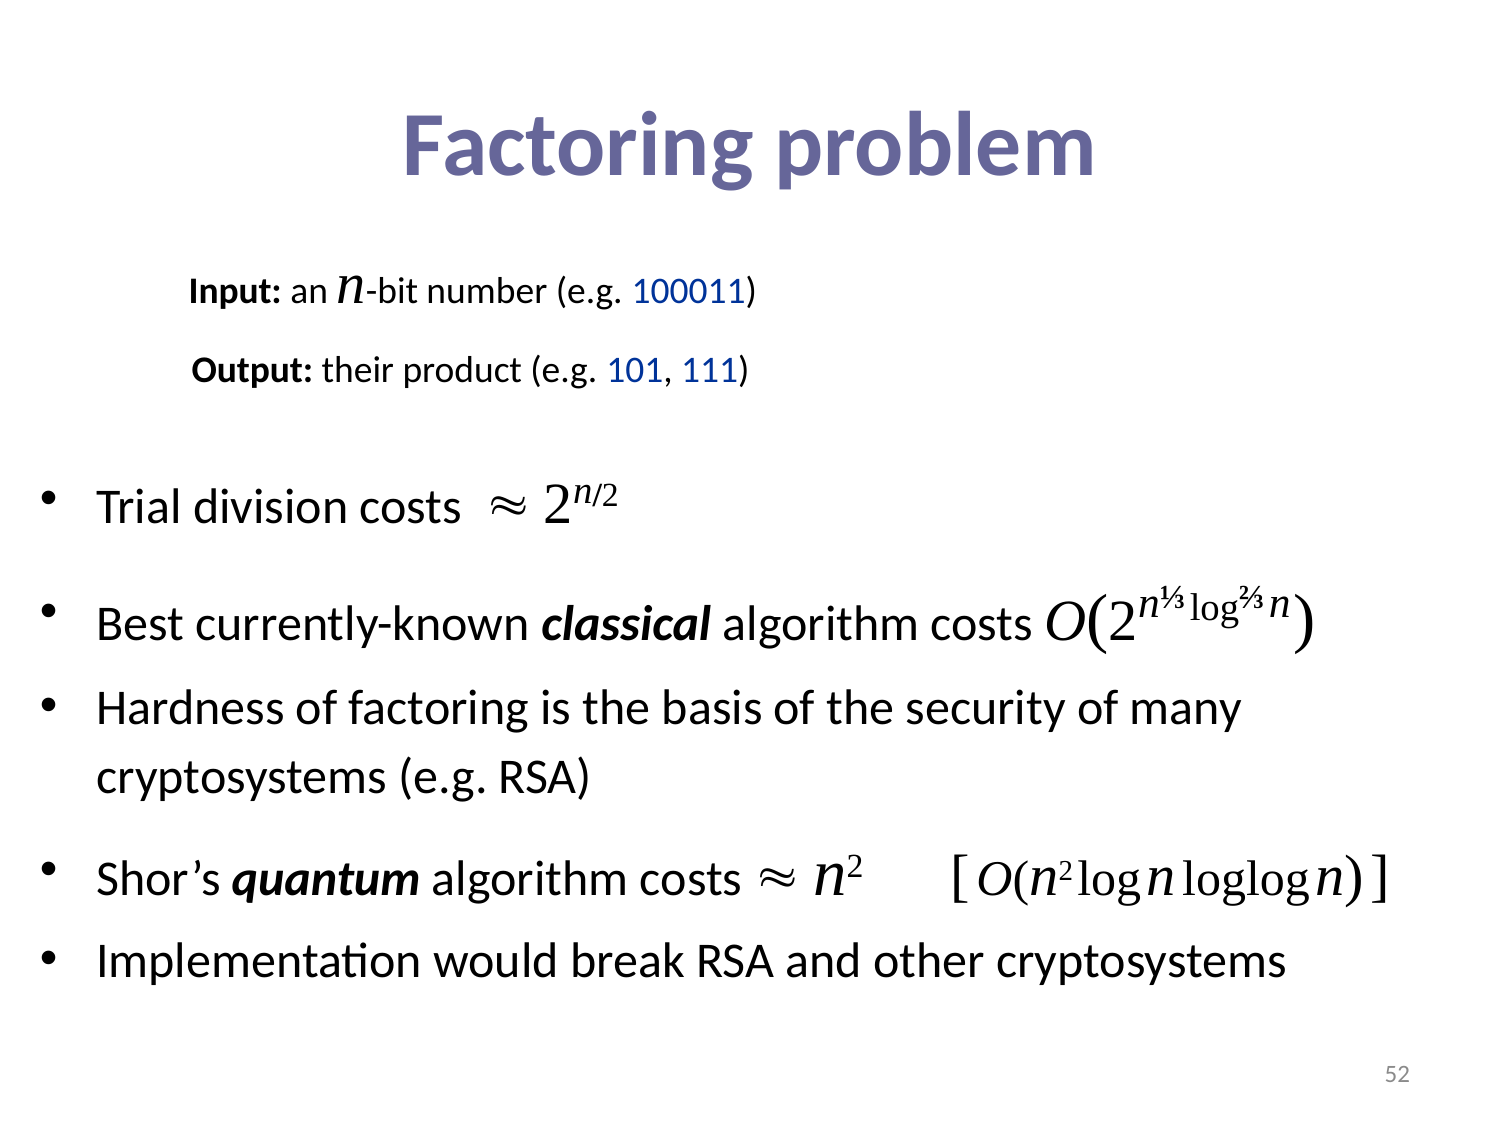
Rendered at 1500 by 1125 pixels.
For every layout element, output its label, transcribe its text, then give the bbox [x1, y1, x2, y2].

text_box Input: an n-bit number (e.g. 100011) [173, 237, 772, 323]
text_box Output: their product (e.g. 101, 111) [176, 337, 765, 398]
title Factoring problem [75, 45, 1425, 233]
list Trial division costs  2n/2 Best currently-known classical algorithm costs O(2n⅓ log⅔ n ) Hardness of factoring is the basis of the security of many cryptosystems (e.g. RSA) Shor’s quantum algorithm costs  n2 [ O(n2 log n loglog n) ] Implementation would break RSA and other cryptosystems [24, 437, 1473, 1011]
slide_number 52 [1074, 1042, 1425, 1103]
